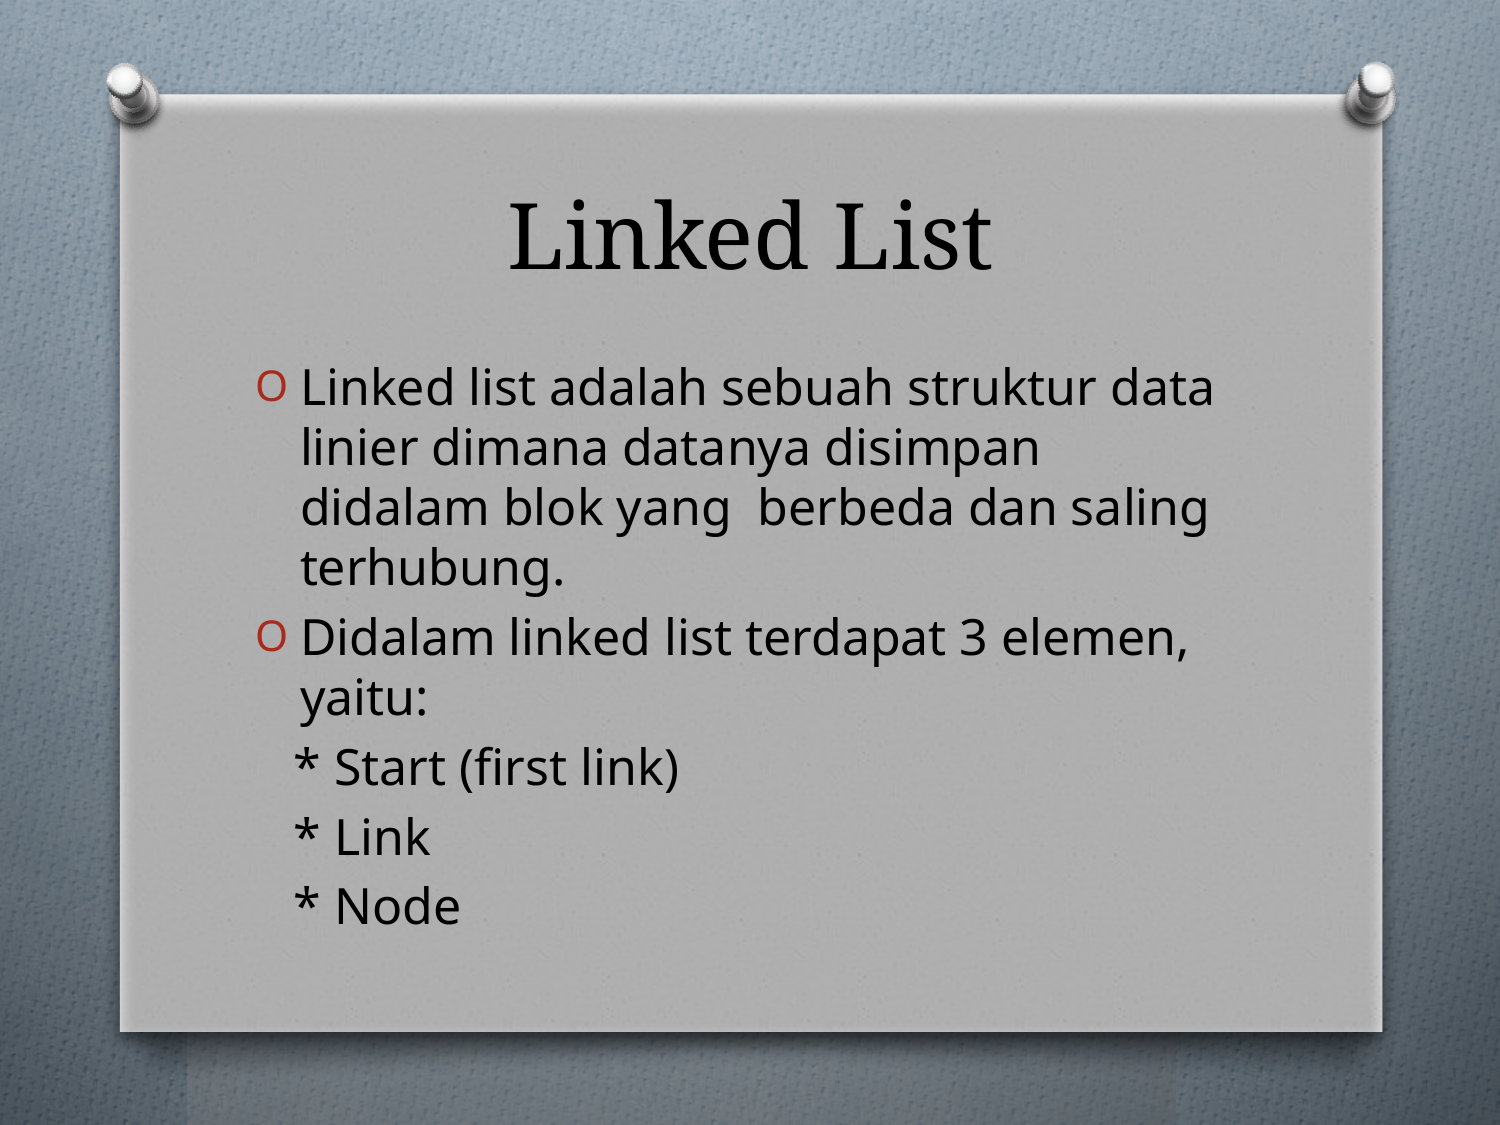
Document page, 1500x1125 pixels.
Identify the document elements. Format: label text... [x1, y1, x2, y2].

picture [75, 29, 198, 153]
list Linked list adalah sebuah struktur data linier dimana datanya disimpan didalam blok yang berbeda dan saling terhubung. Didalam linked list terdapat 3 elemen, yaitu: * Start (first link) * Link * Node [240, 347, 1257, 939]
title Linked List [179, 134, 1323, 332]
picture [1317, 35, 1439, 156]
